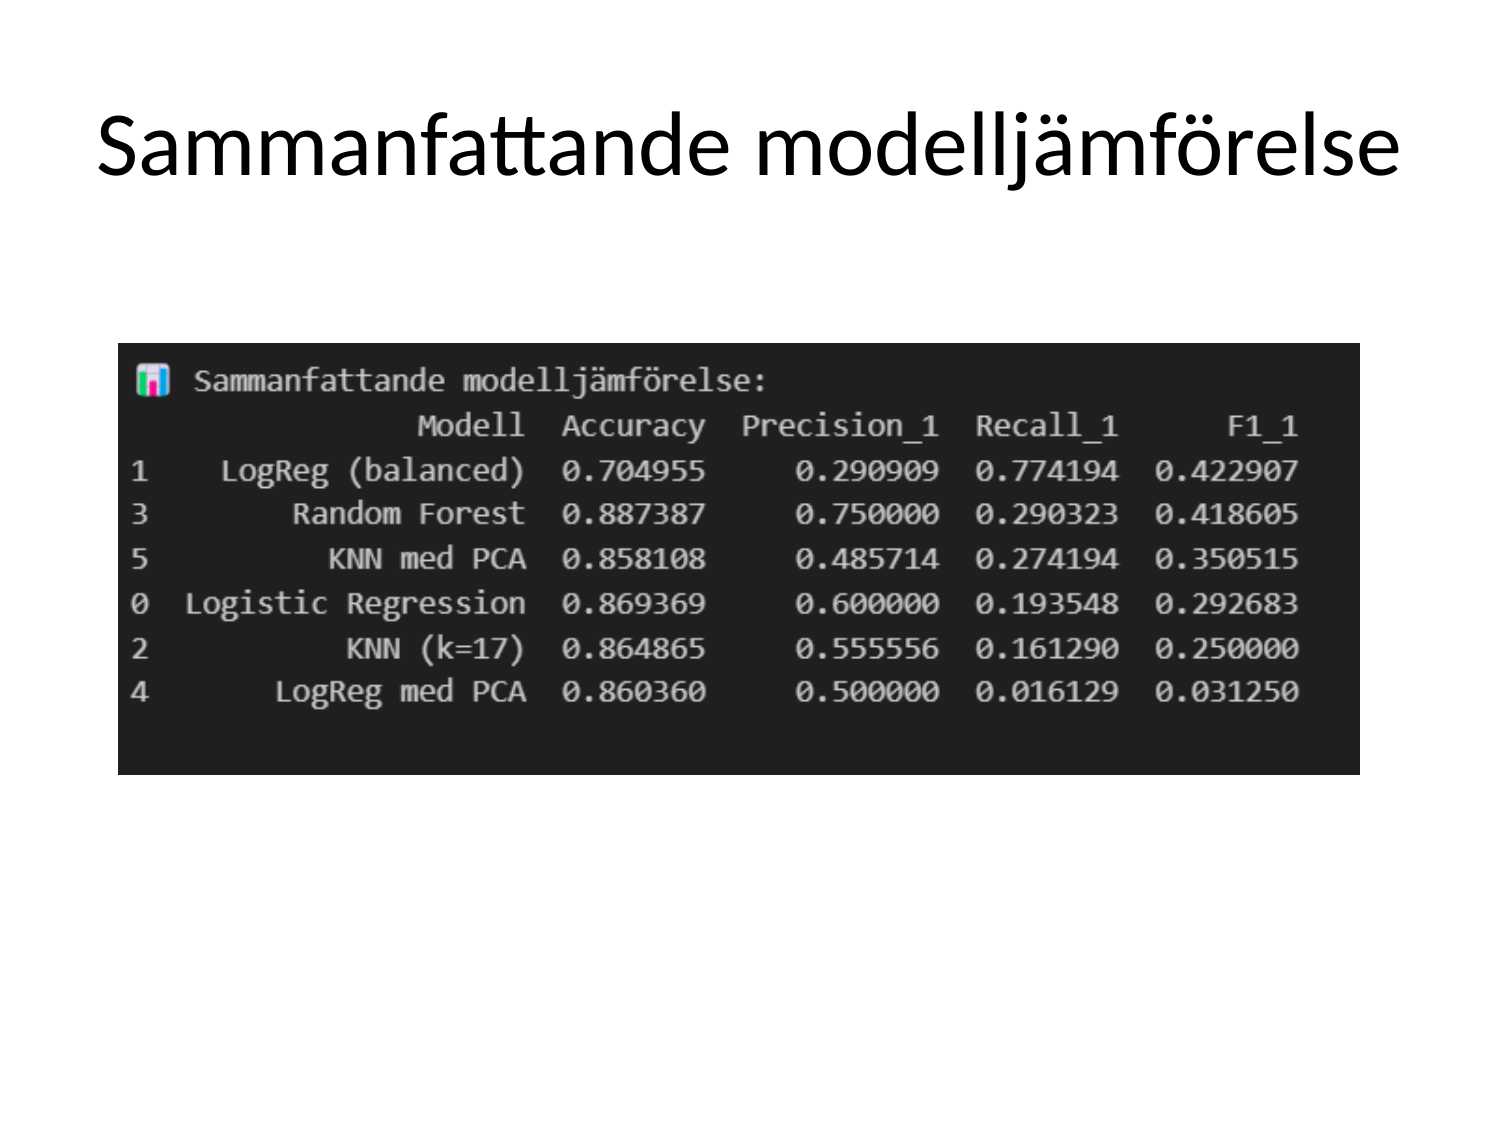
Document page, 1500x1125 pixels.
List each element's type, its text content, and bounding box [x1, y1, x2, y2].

picture [118, 342, 1360, 775]
title Sammanfattande modelljämförelse [75, 45, 1425, 233]
